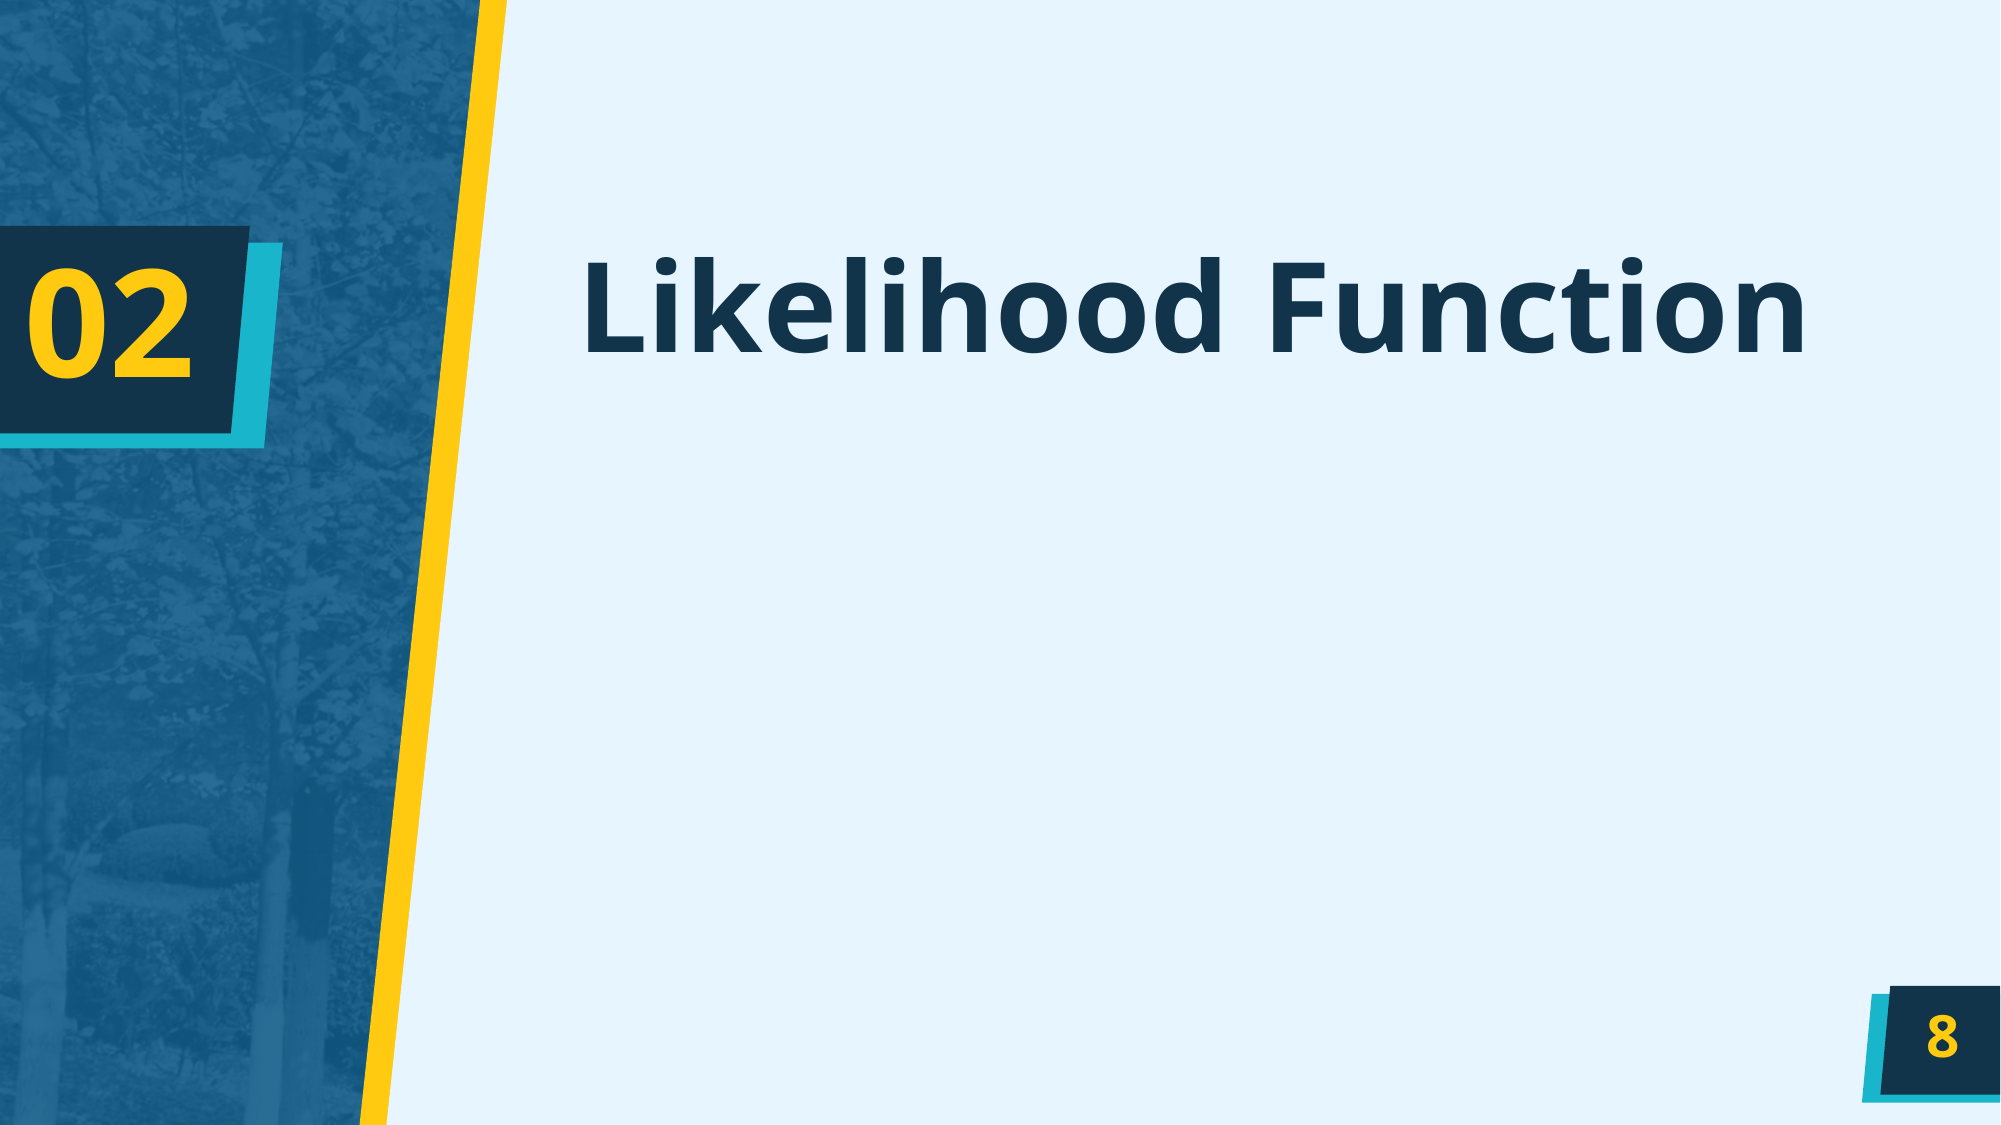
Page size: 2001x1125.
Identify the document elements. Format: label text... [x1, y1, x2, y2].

title Likelihood Function [562, 197, 1921, 387]
slide_number 8 [1898, 993, 1989, 1084]
list 02 [0, 242, 220, 415]
